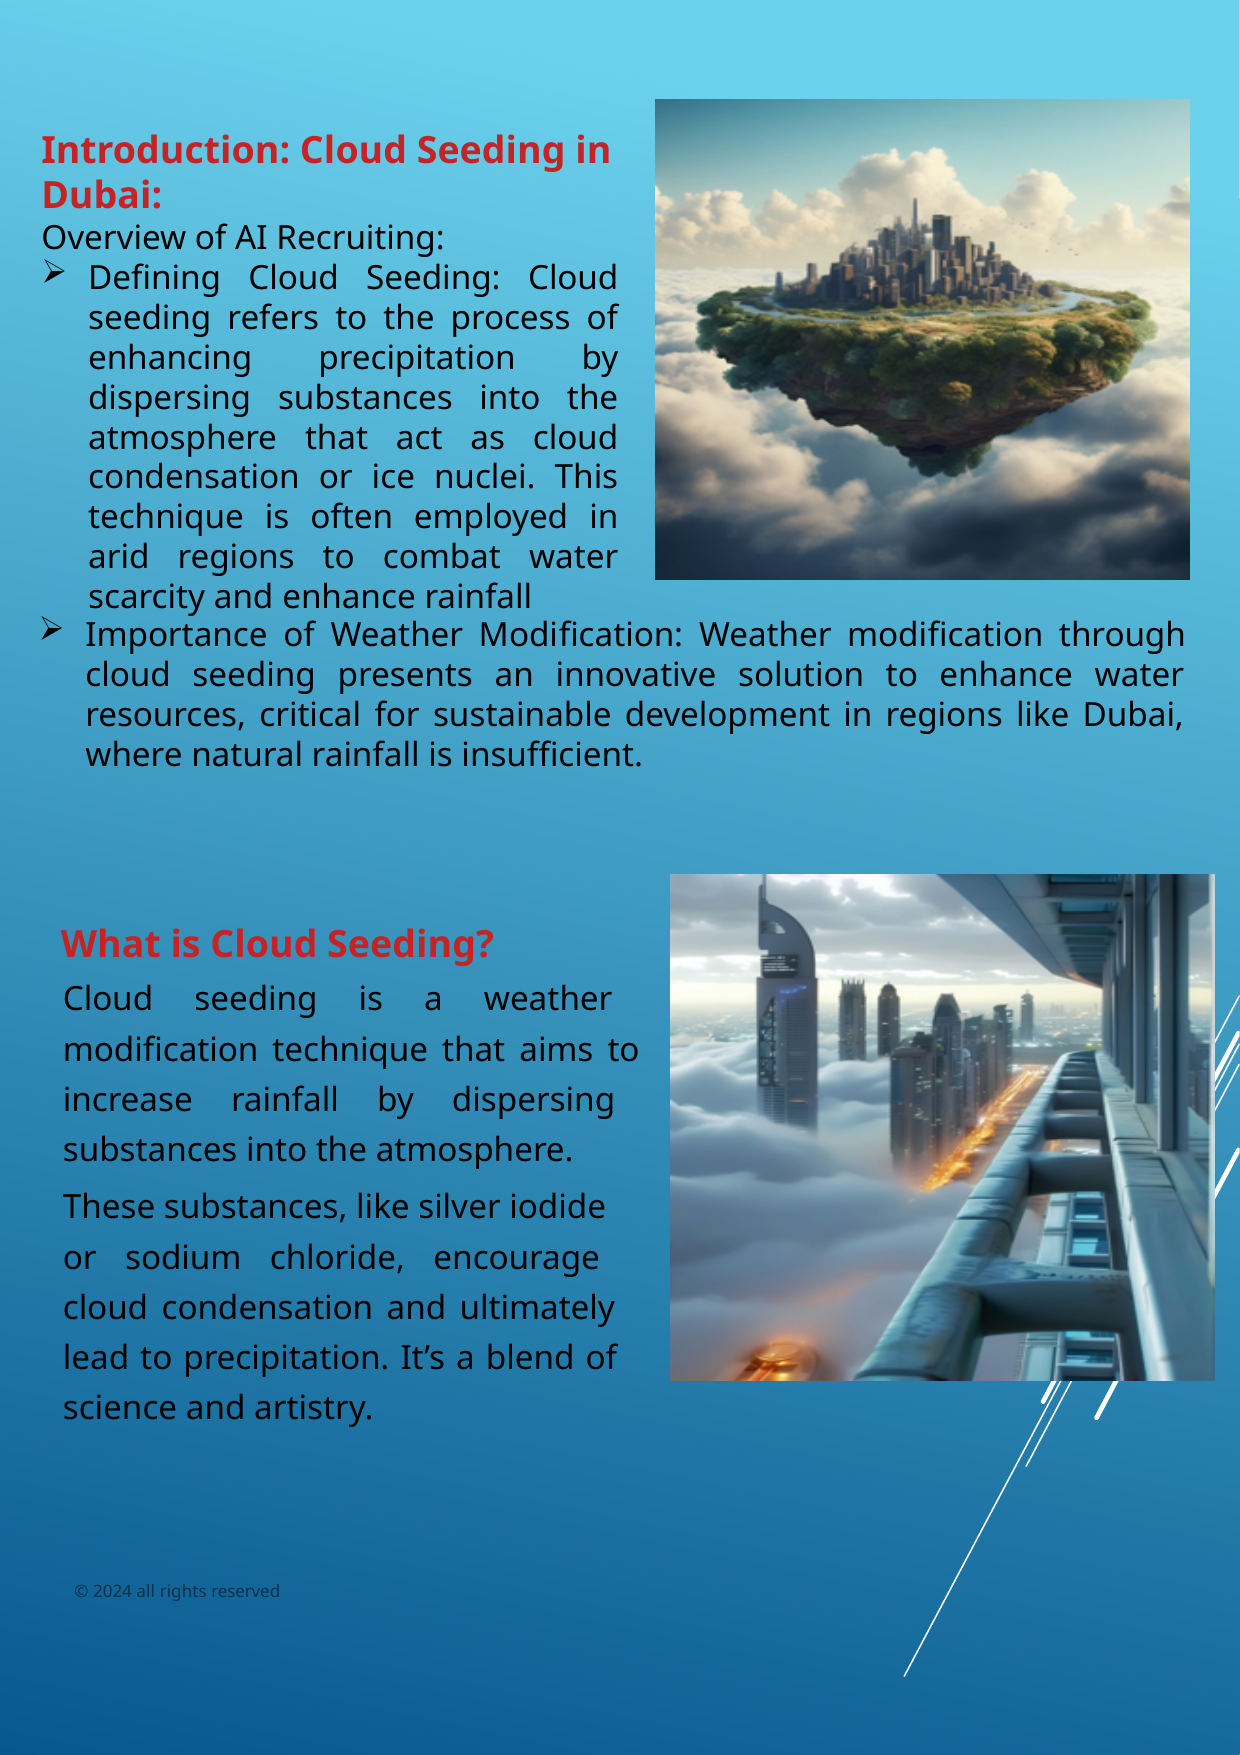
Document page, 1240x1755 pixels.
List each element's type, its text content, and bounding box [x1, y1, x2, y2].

picture [654, 99, 1190, 580]
picture [670, 874, 1215, 1381]
text_box Importance of Weather Modification: Weather modification through cloud seeding presents an innovative solution to enhance water resources, critical for sustainable development in regions like Dubai, where natural rainfall is insufficient. [23, 605, 1201, 781]
text_box What is Cloud Seeding? Cloud seeding is a weather modiﬁcation technique that aims to increase rainfall by dispersing substances into the atmosphere. These substances, like silver iodide or sodium chloride, encourage cloud condensation and ultimately lead to precipitation. It’s a blend of science and artistry. [46, 912, 670, 1434]
footer © 2024 all rights reserved [72, 1578, 861, 1755]
text_box Introduction: Cloud Seeding in Dubai: Overview of AI Recruiting: Defining Cloud Seeding: Cloud seeding refers to the process of enhancing precipitation by dispersing substances into the atmosphere that act as cloud condensation or ice nuclei. This technique is often employed in arid regions to combat water scarcity and enhance rainfall [26, 118, 634, 605]
